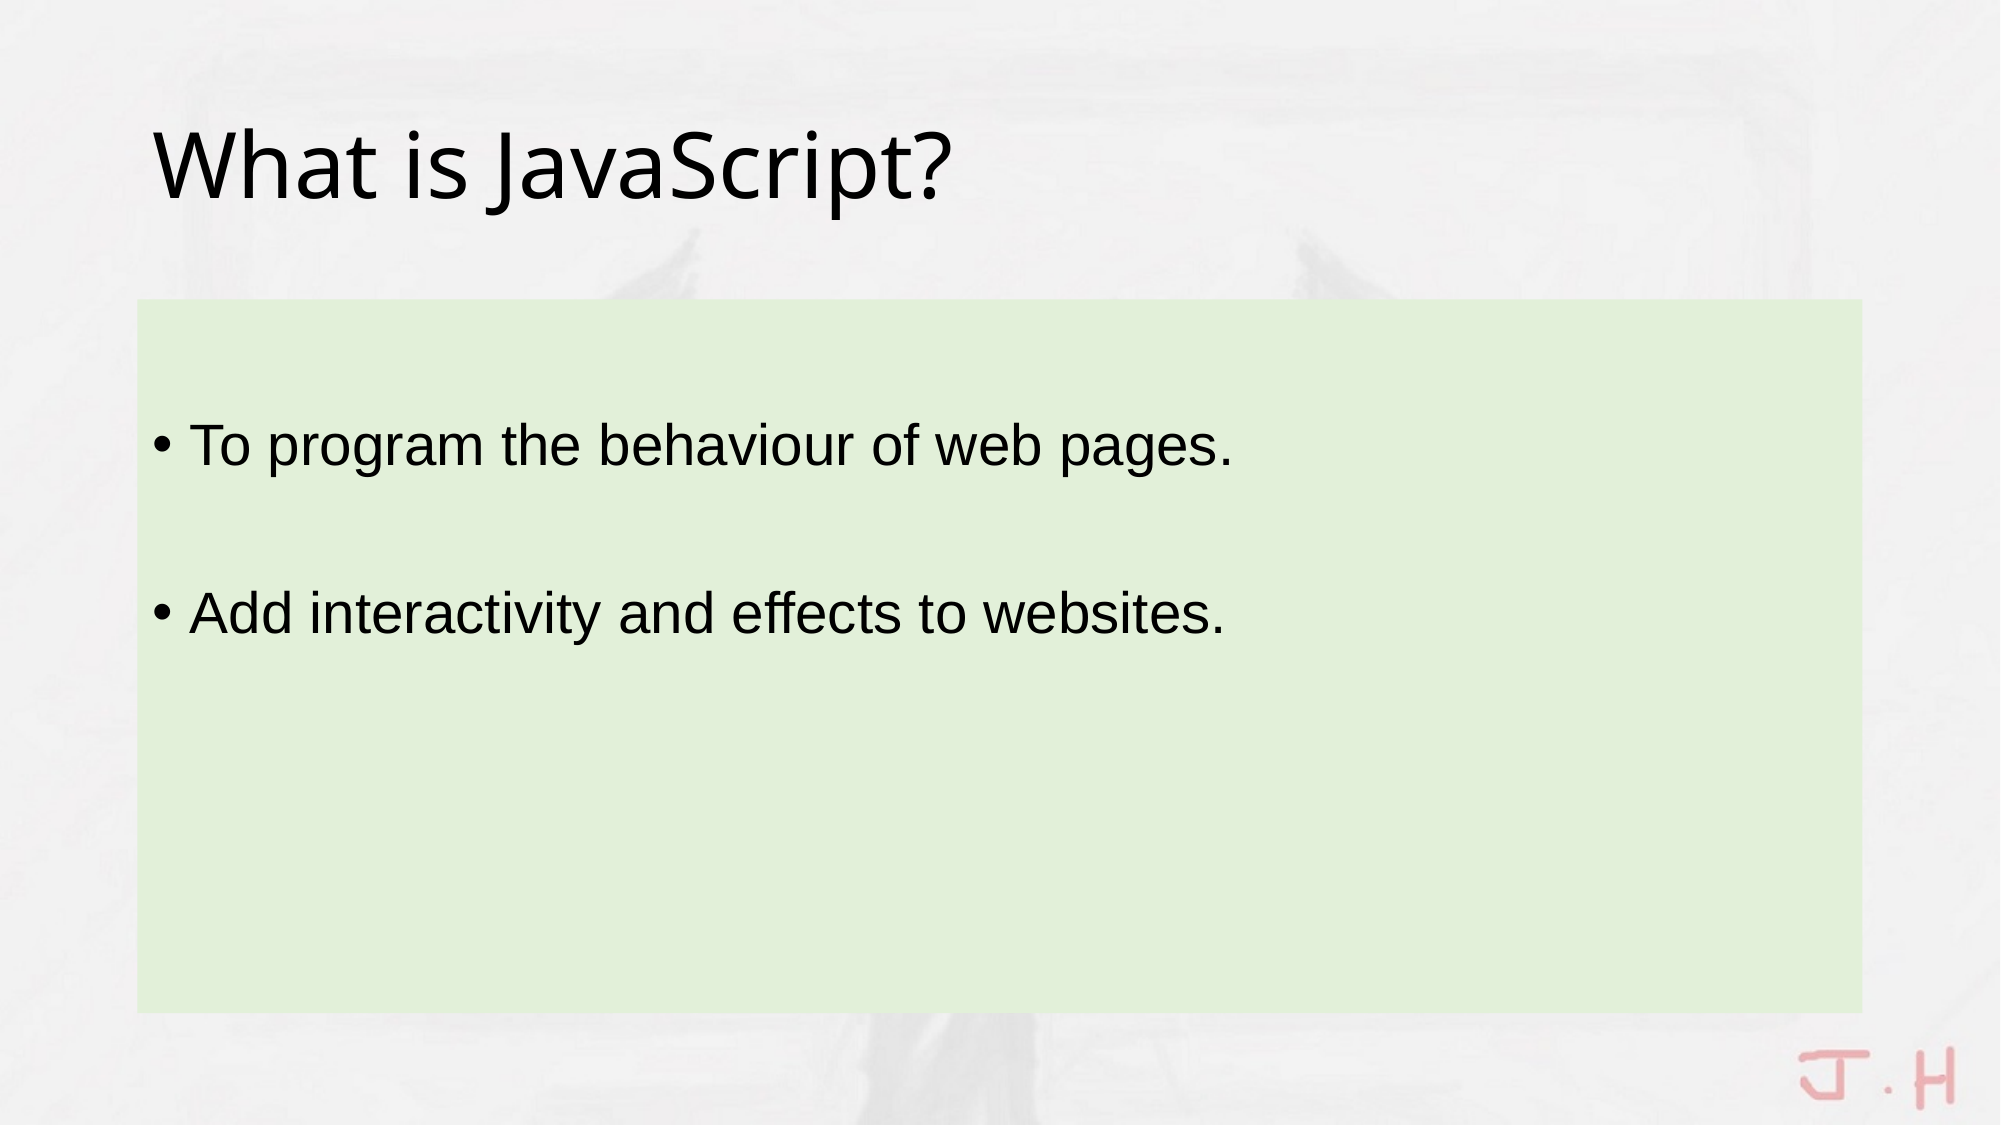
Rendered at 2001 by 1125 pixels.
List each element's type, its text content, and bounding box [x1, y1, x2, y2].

title What is JavaScript? [137, 59, 1863, 278]
list To program the behaviour of web pages. Add interactivity and effects to websites. [137, 299, 1863, 1014]
picture [0, 0, 2001, 1125]
